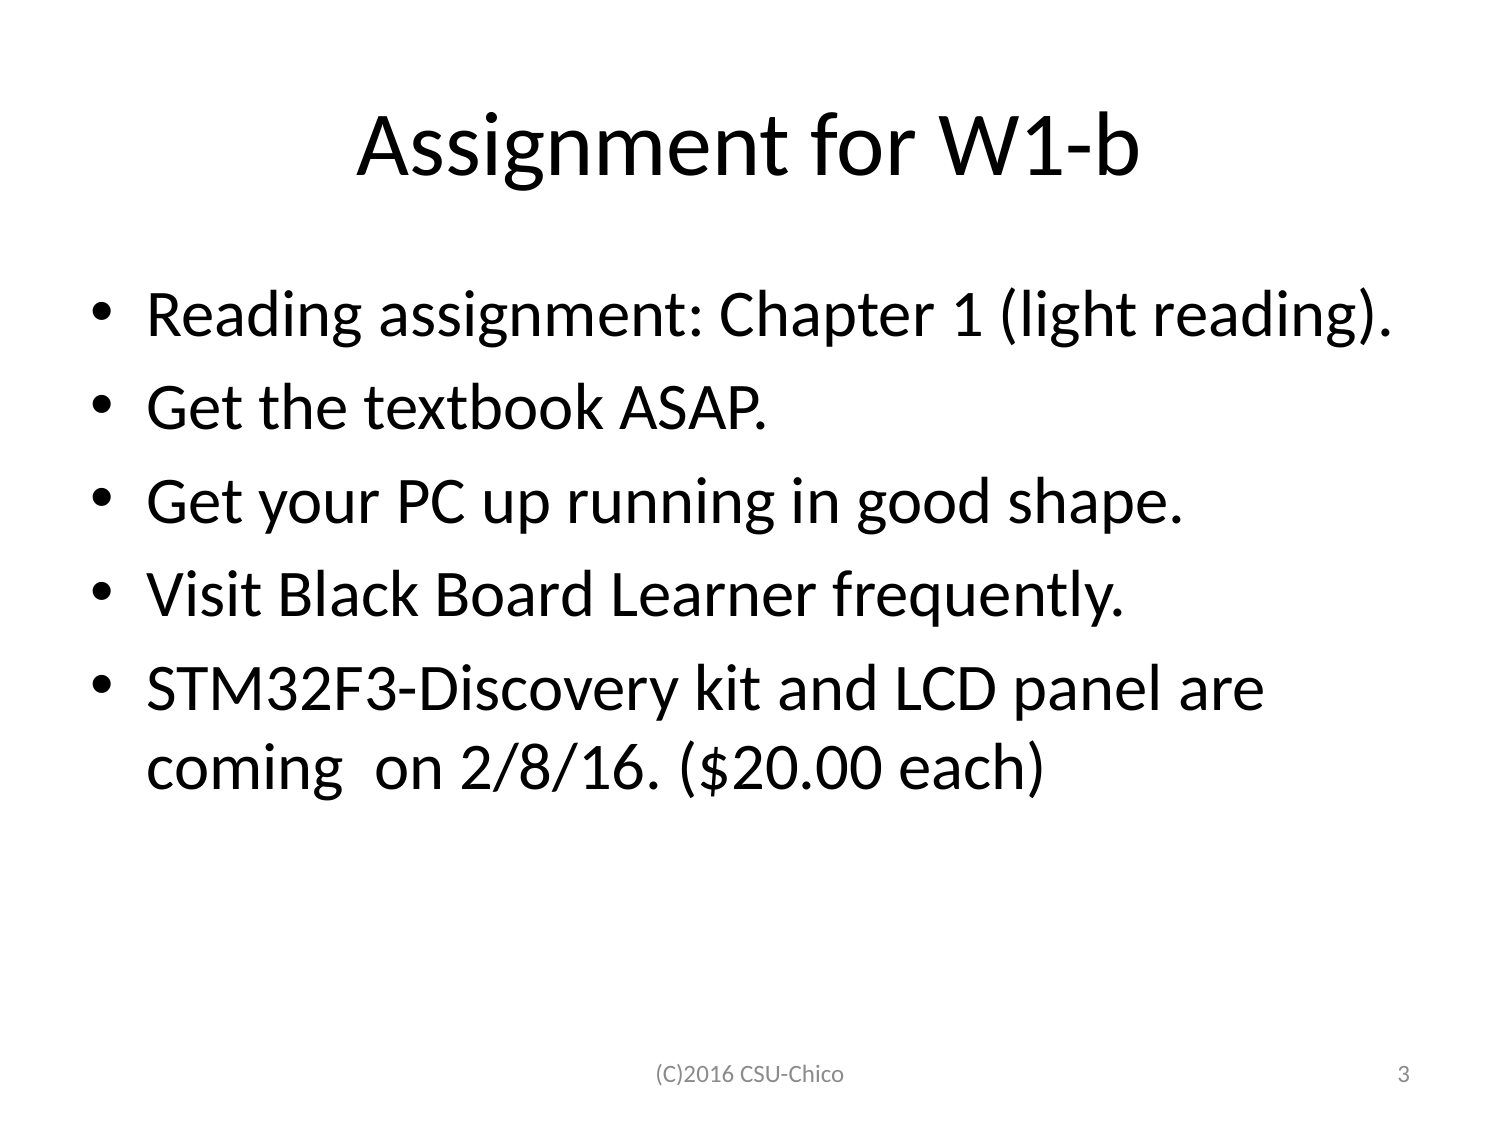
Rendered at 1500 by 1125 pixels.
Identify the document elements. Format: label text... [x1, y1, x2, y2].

title Assignment for W1-b [75, 45, 1425, 233]
list Reading assignment: Chapter 1 (light reading). Get the textbook ASAP. Get your PC up running in good shape. Visit Black Board Learner frequently. STM32F3-Discovery kit and LCD panel are coming on 2/8/16. ($20.00 each) [75, 262, 1425, 1005]
footer (C)2016 CSU-Chico [512, 1042, 988, 1103]
slide_number 3 [1074, 1042, 1425, 1103]
